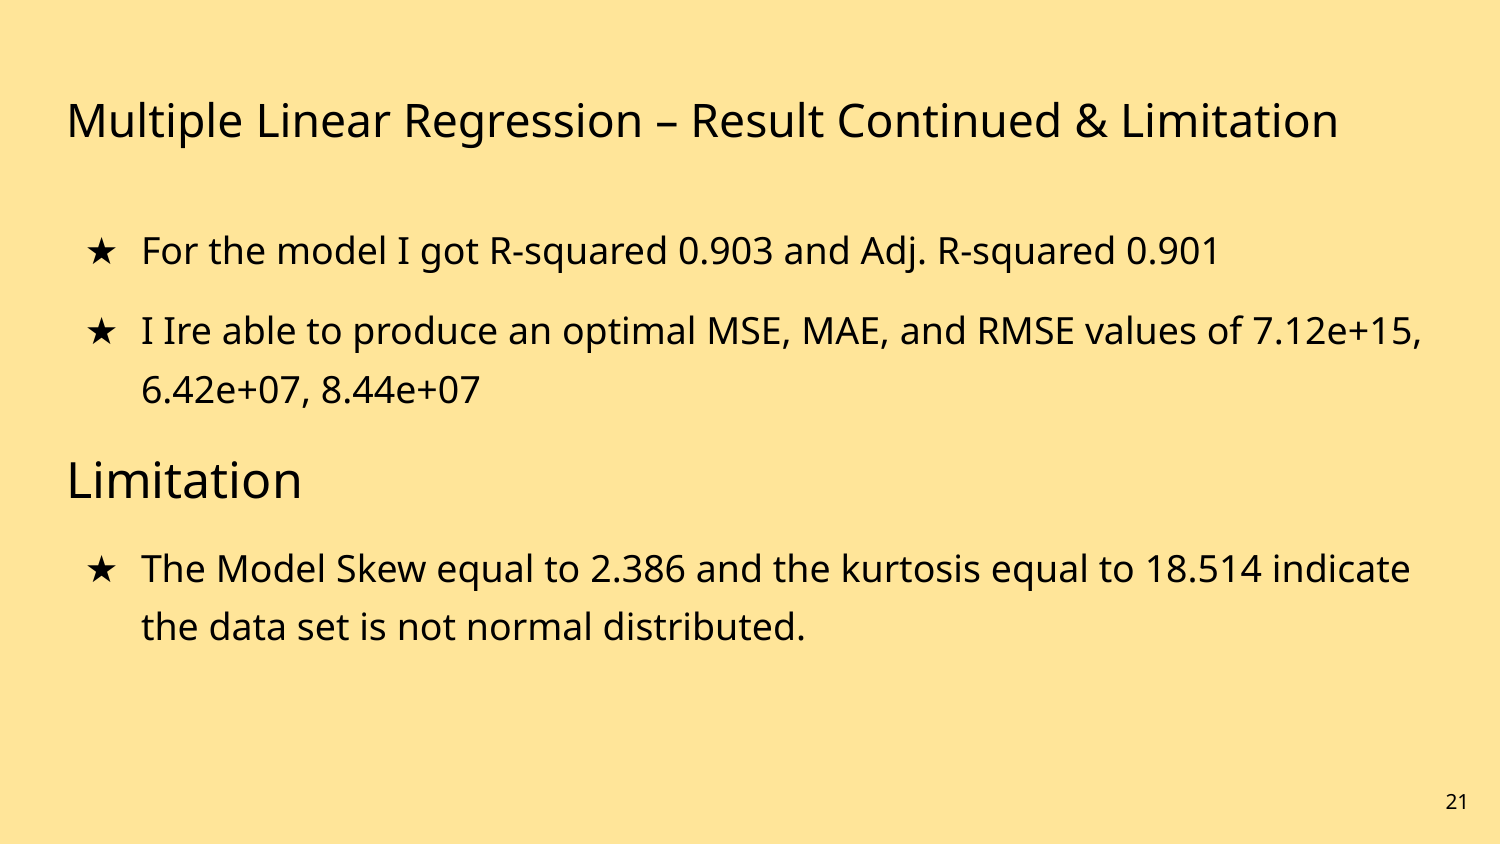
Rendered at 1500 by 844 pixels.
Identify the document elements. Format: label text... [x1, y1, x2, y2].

slide_number ‹#› [1394, 769, 1484, 834]
title Multiple Linear Regression – Result Continued & Limitation [51, 72, 1449, 167]
list For the model I got R-squared 0.903 and Adj. R-squared 0.901 I Ire able to produce an optimal MSE, MAE, and RMSE values of 7.12e+15, 6.42e+07, 8.44e+07 Limitation The Model Skew equal to 2.386 and the kurtosis equal to 18.514 indicate the data set is not normal distributed. [51, 202, 1449, 750]
